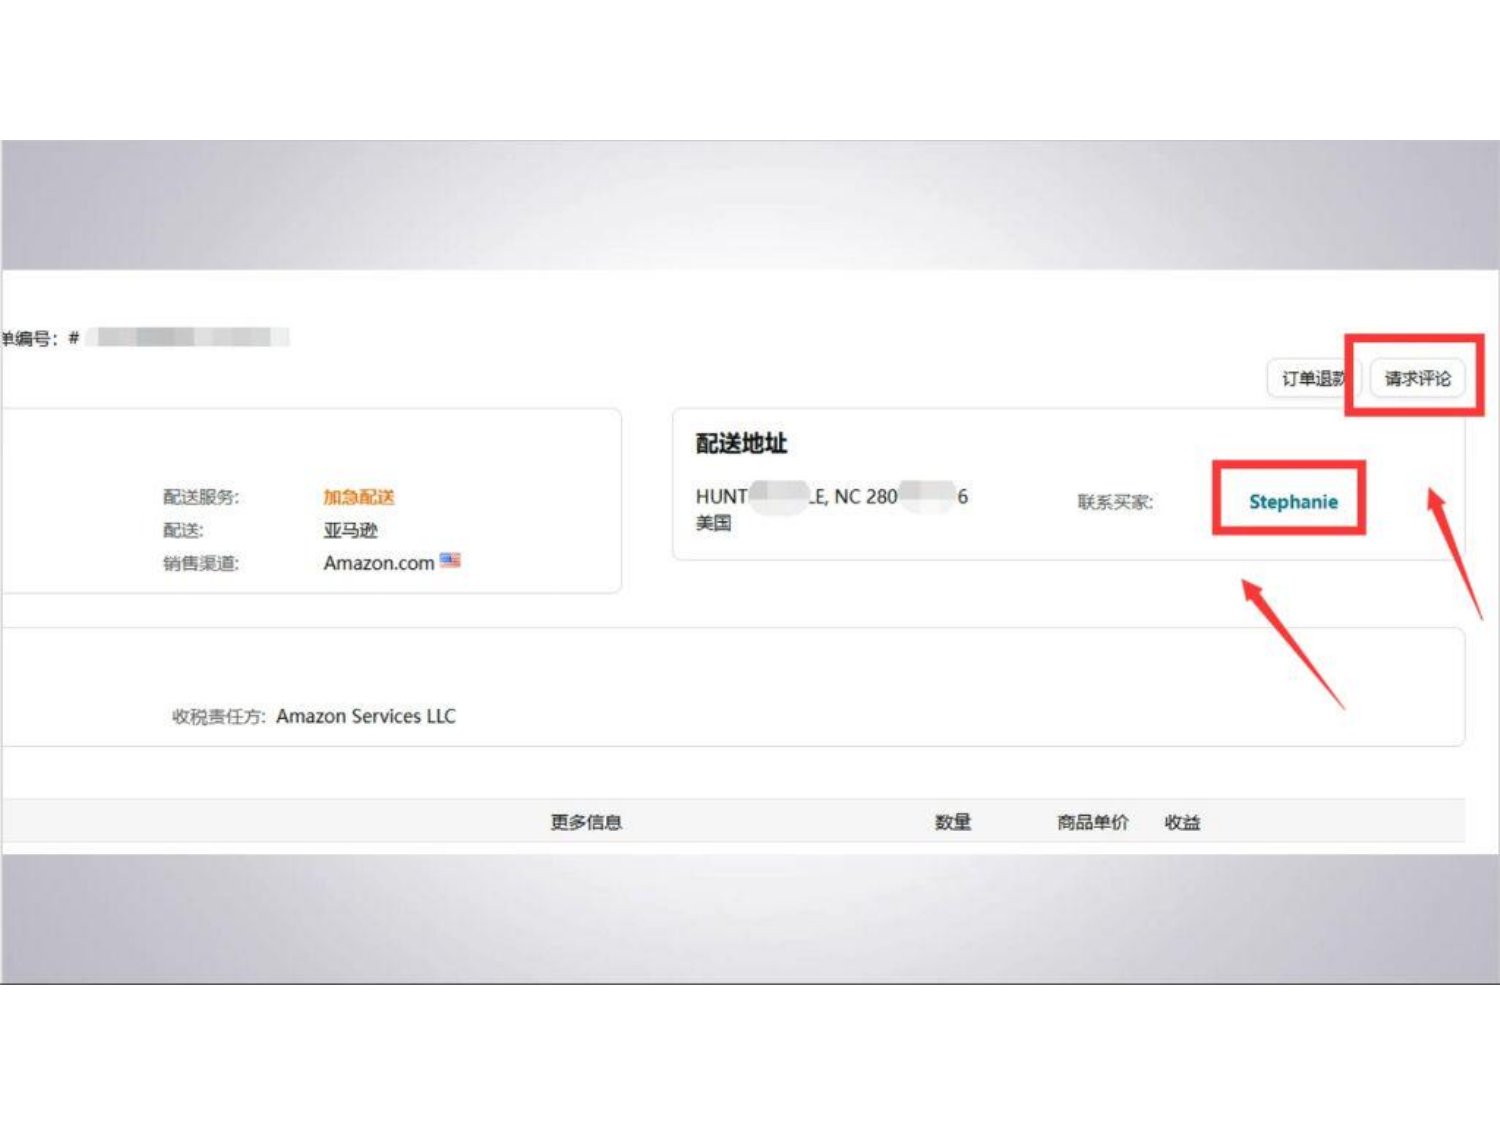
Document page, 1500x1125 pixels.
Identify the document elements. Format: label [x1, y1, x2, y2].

picture [0, 140, 1500, 985]
